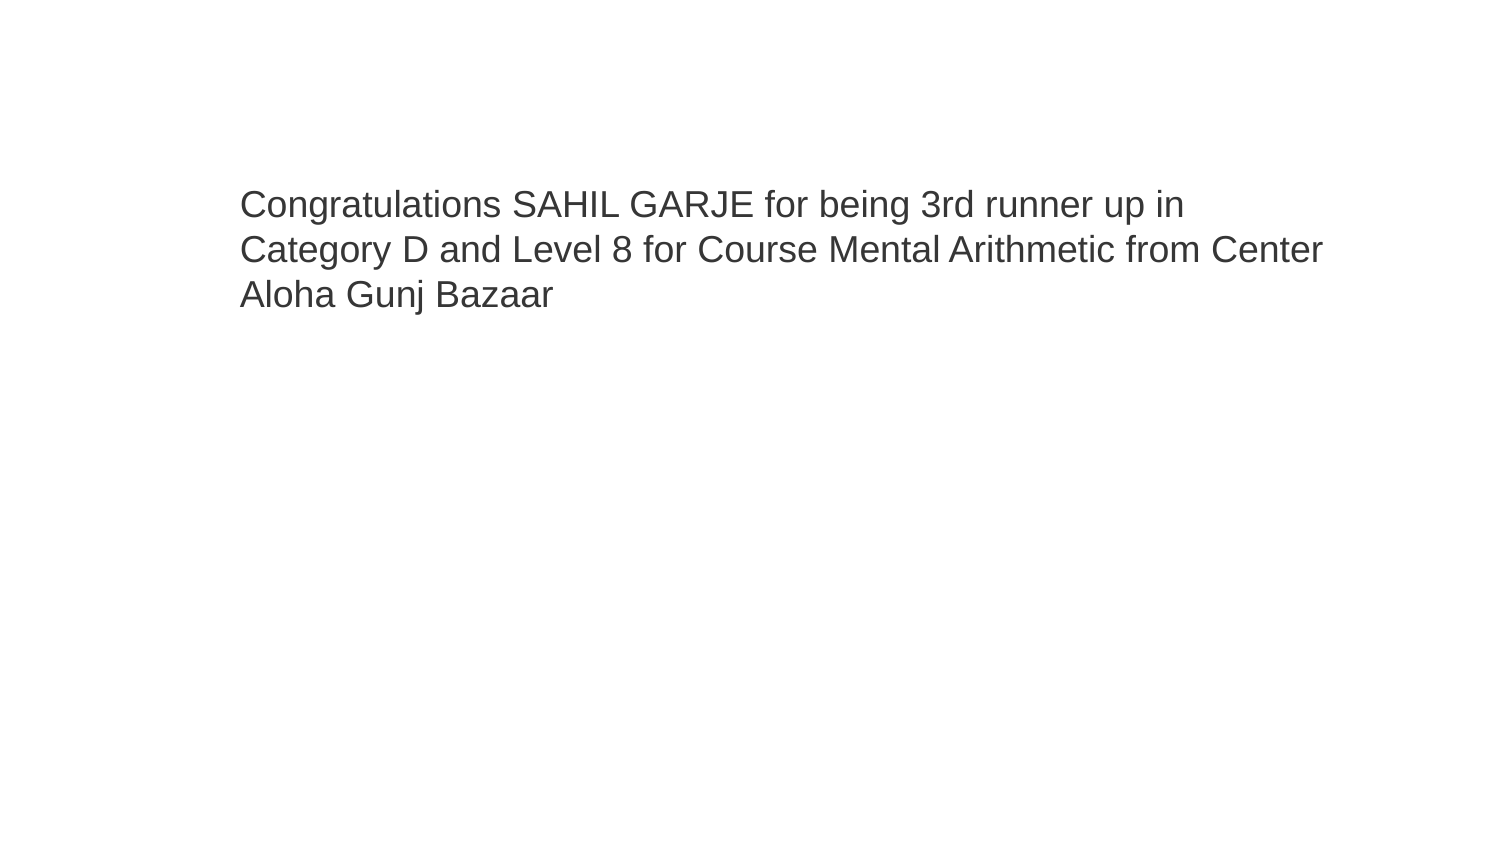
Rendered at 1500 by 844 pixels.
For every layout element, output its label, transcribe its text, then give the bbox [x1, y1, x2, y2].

text_box Congratulations SAHIL GARJE for being 3rd runner up in Category D and Level 8 for Course Mental Arithmetic from Center Aloha Gunj Bazaar [224, 224, 1350, 270]
